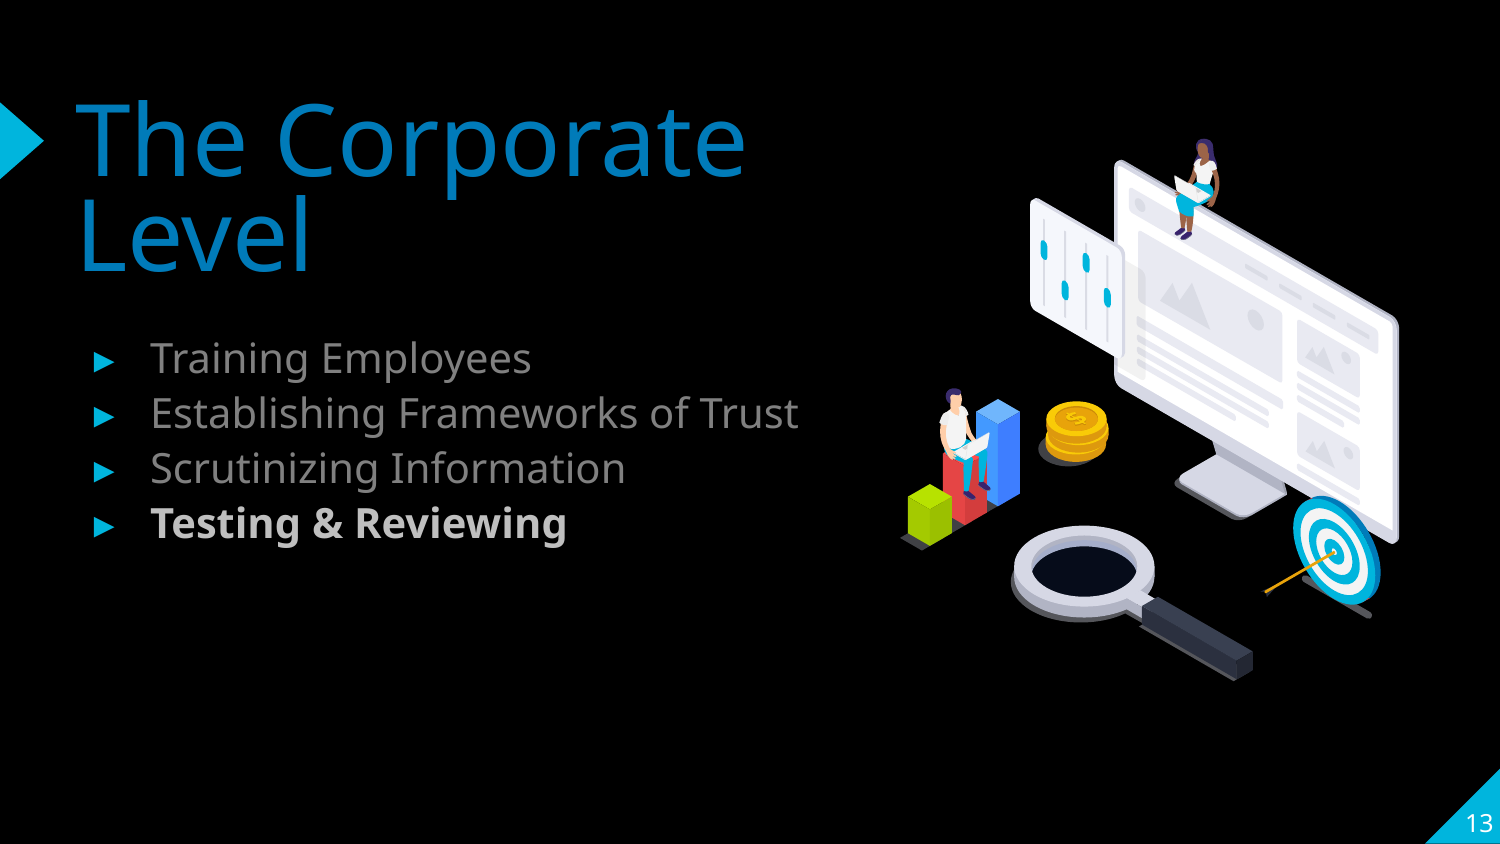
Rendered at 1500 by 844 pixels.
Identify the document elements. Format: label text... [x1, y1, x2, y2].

title The Corporate Level [75, 99, 1001, 277]
list Training Employees Establishing Frameworks of Trust Scrutinizing Information Testing & Reviewing [75, 327, 1001, 761]
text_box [899, 138, 1400, 682]
slide_number 13 [1418, 760, 1494, 838]
